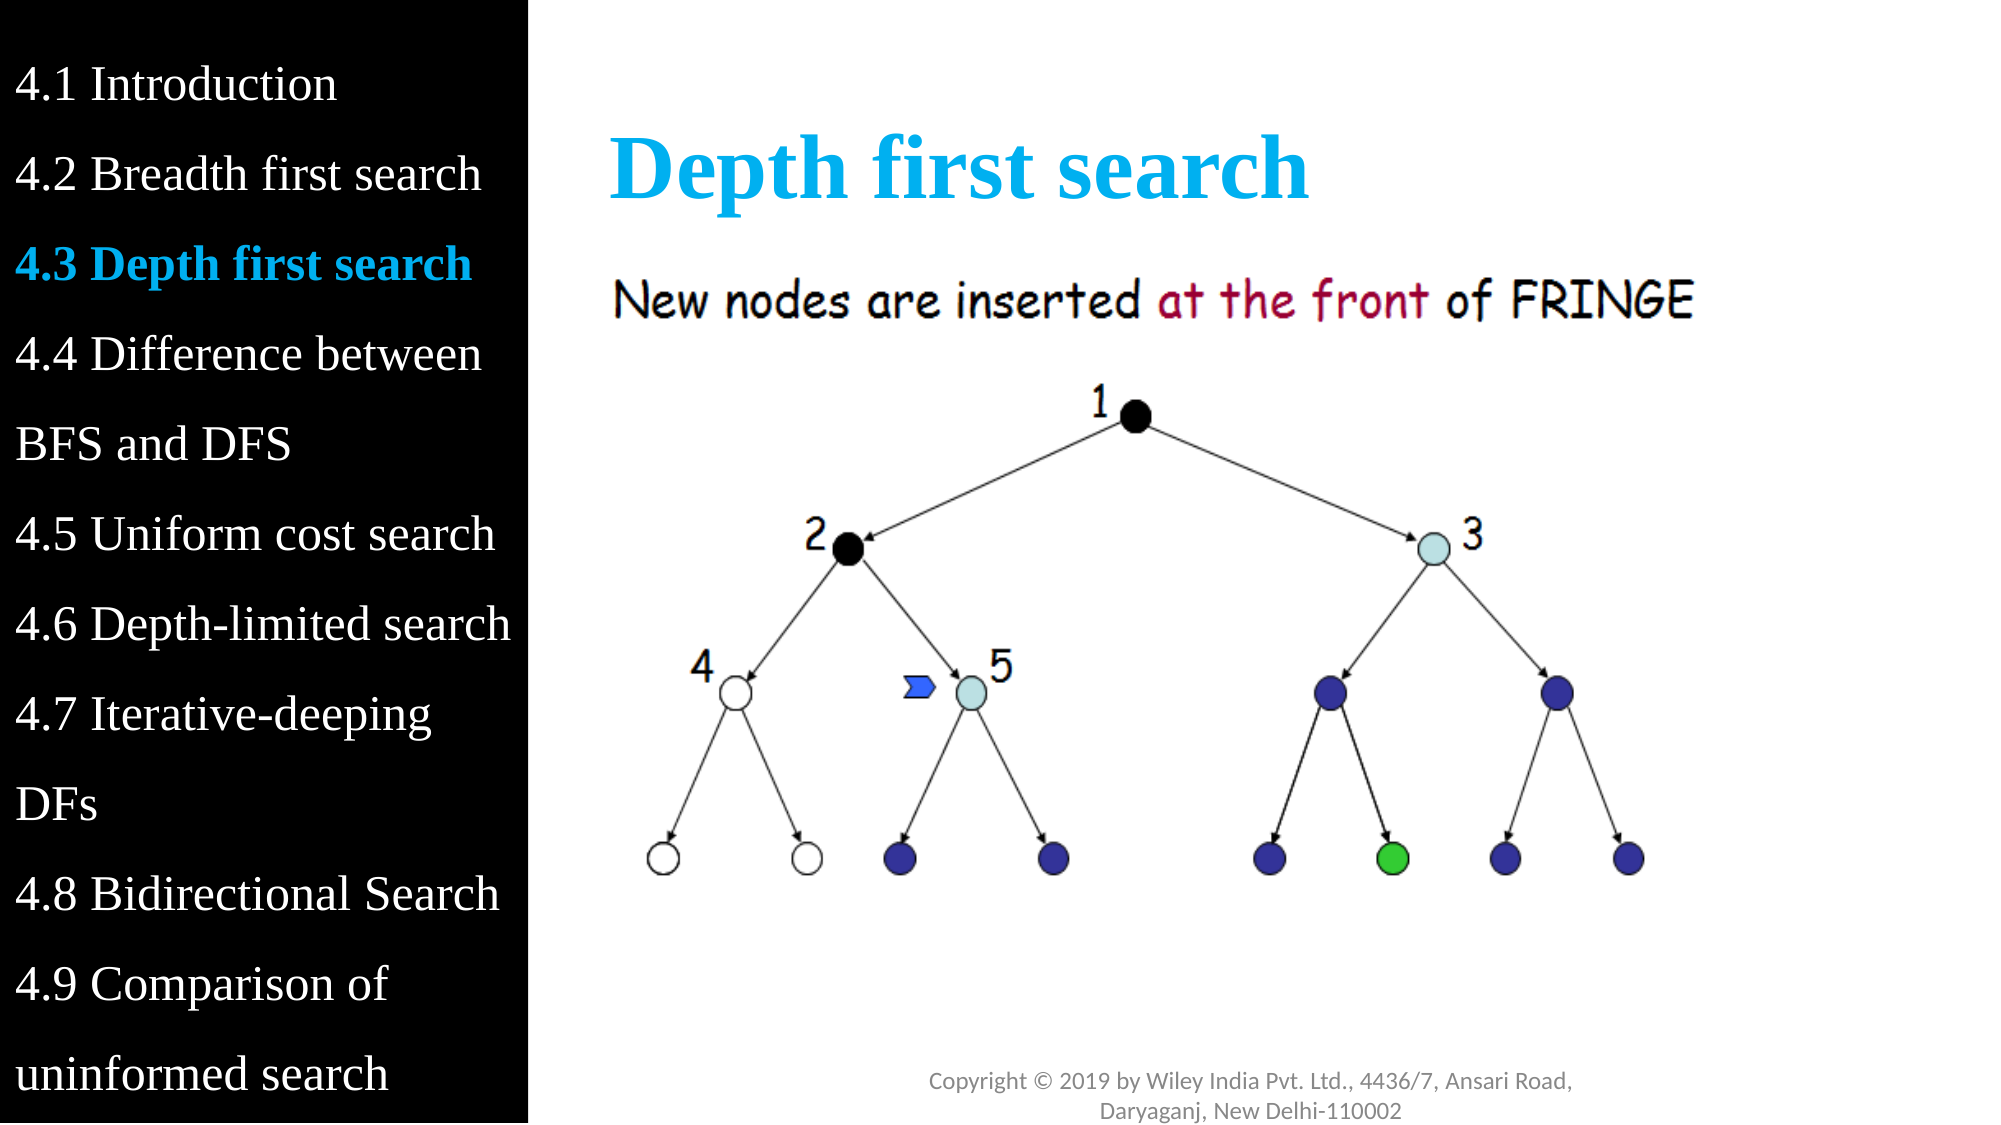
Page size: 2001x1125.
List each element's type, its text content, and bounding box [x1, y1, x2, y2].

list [598, 255, 1712, 911]
title Depth first search [572, 59, 1863, 278]
footer Copyright © 2019 by Wiley India Pvt. Ltd., 4436/7, Ansari Road, Daryaganj, New Delhi-110002 [913, 1065, 1589, 1125]
text_box 4.1 Introduction 4.2 Breadth first search 4.3 Depth first search 4.4 Difference between BFS and DFS 4.5 Uniform cost search 4.6 Depth-limited search 4.7 Iterative-deeping DFs 4.8 Bidirectional Search 4.9 Comparison of uninformed search [0, 0, 529, 1123]
